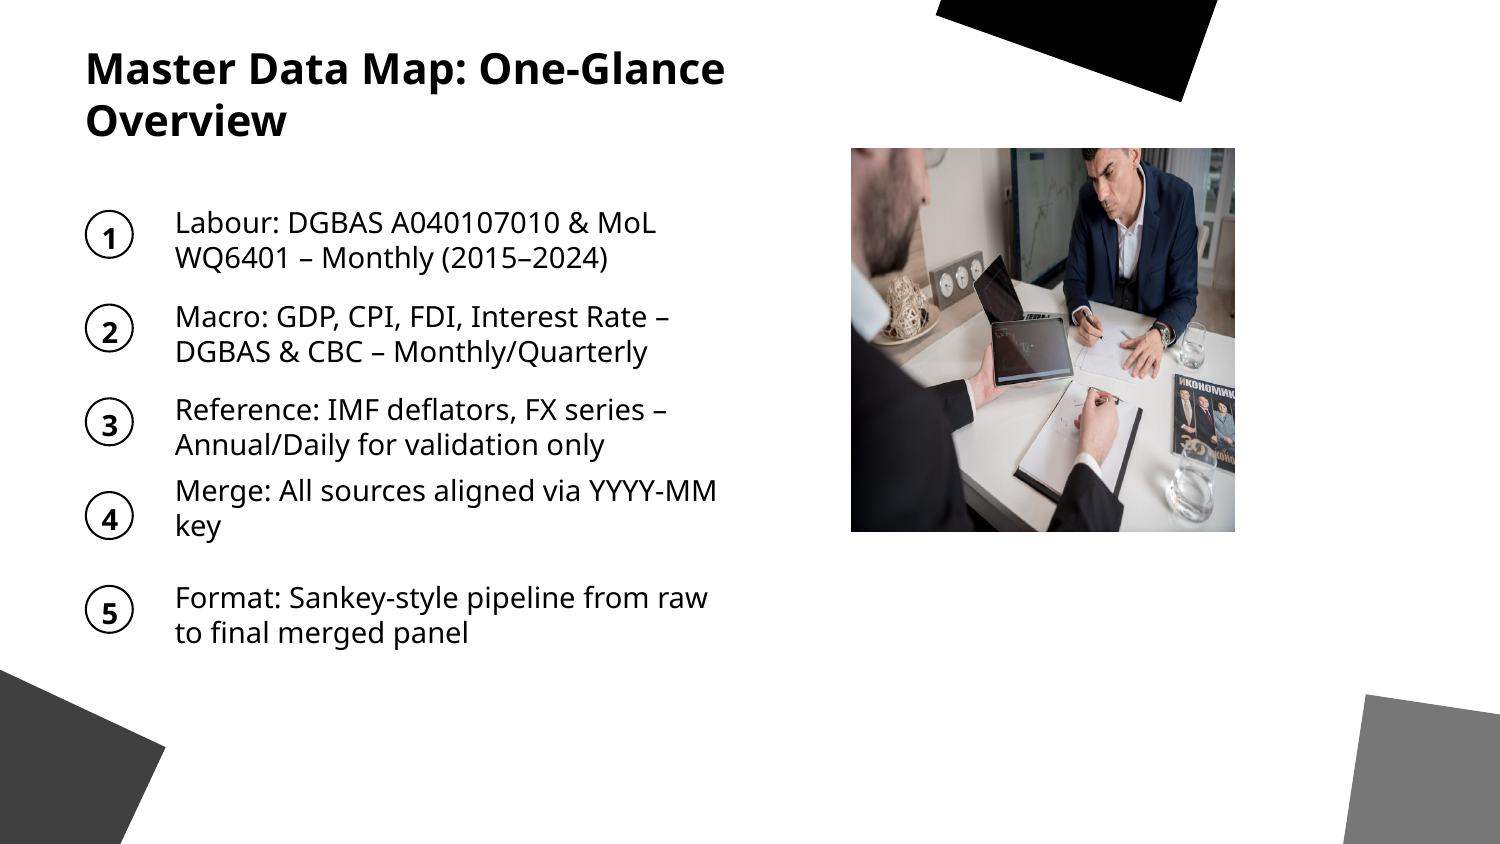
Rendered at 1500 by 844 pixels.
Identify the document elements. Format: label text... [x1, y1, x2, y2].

text_box [91, 585, 127, 594]
text_box 4 [86, 500, 134, 538]
picture [851, 148, 1235, 532]
text_box [91, 492, 127, 500]
text_box [935, 0, 1218, 103]
text_box Merge: All sources aligned via YYYY-MM key [160, 494, 746, 521]
text_box [92, 398, 127, 406]
text_box 3 [86, 406, 134, 444]
text_box [92, 304, 127, 312]
text_box [1343, 694, 1500, 844]
text_box [0, 669, 166, 844]
text_box 2 [86, 312, 134, 350]
text_box 5 [86, 594, 134, 632]
text_box [91, 210, 127, 219]
text_box Master Data Map: One-Glance Overview [70, 39, 774, 149]
text_box Macro: GDP, CPI, FDI, Interest Rate – DGBAS & CBC – Monthly/Quarterly [160, 307, 746, 359]
text_box Format: Sankey-style pipeline from raw to final merged panel [160, 588, 746, 640]
text_box Reference: IMF deflators, FX series – Annual/Daily for validation only [160, 400, 746, 453]
text_box 1 [86, 219, 134, 257]
text_box Labour: DGBAS A040107010 & MoL WQ6401 – Monthly (2015–2024) [160, 213, 746, 265]
